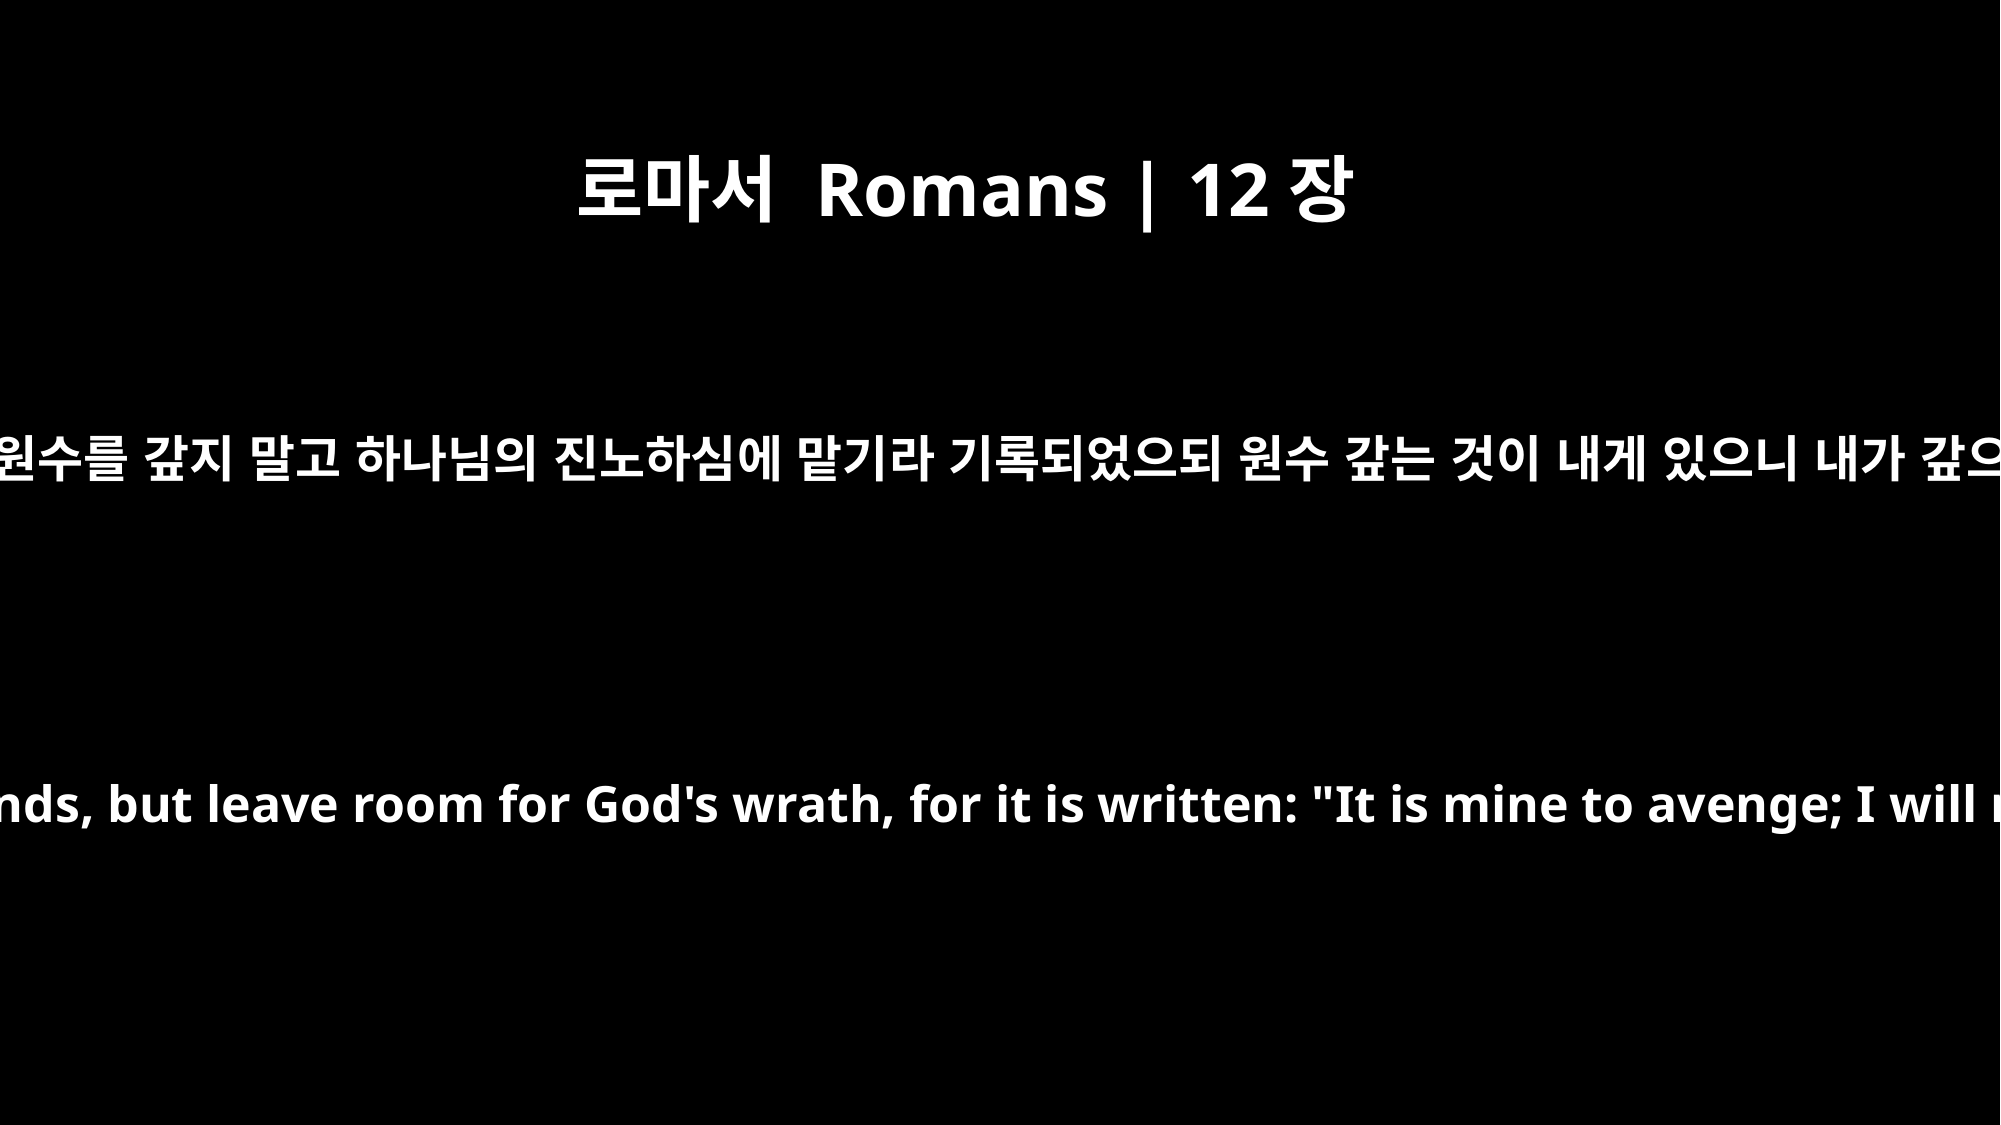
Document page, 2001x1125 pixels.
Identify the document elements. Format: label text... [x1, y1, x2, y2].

text_box 19 내 사랑하는 자들아 너희가 친히 원수를 갚지 말고 하나님의 진노하심에 맡기라 기록되었으되 원수 갚는 것이 내게 있으니 내가 갚으리라고 주께서 말씀하시니라 [0, 359, 2000, 495]
text_box Do not take revenge, my friends, but leave room for God's wrath, for it is written: "It is mine to avenge; I will repay," says the Lord. [0, 764, 2000, 840]
text_box 로마서 Romans | 12장 [561, 136, 1371, 239]
